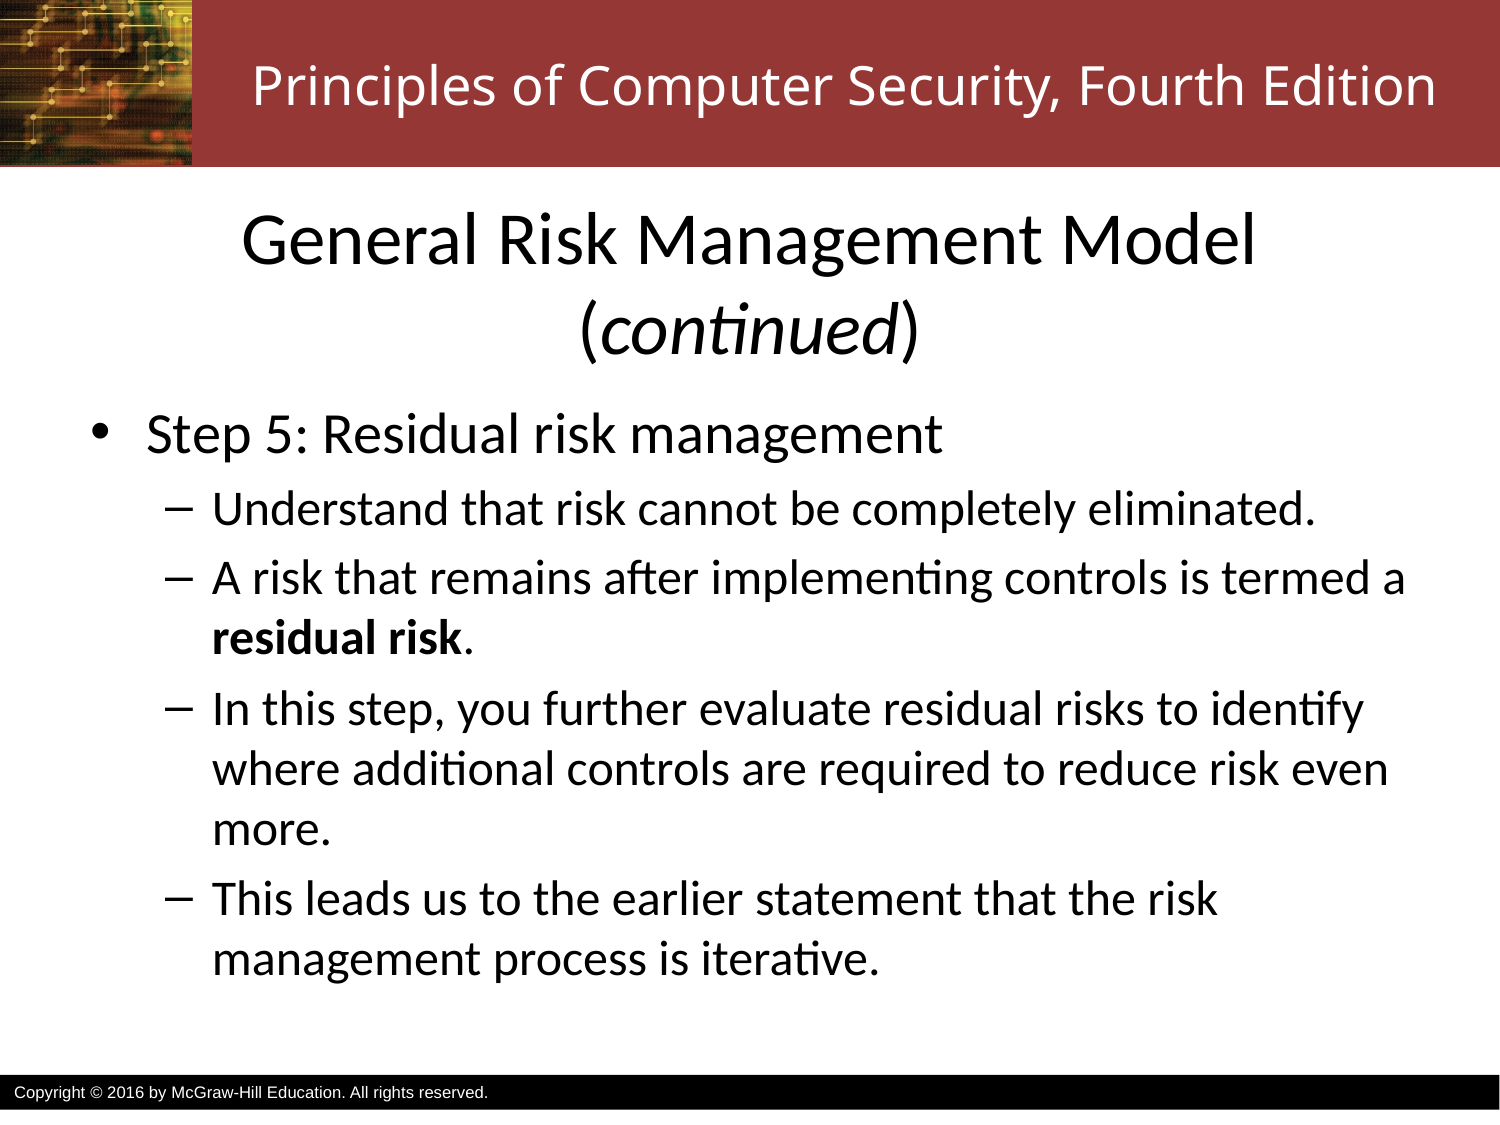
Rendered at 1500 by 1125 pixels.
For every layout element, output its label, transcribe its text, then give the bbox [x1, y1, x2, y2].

title General Risk Management Model (continued) [75, 181, 1425, 375]
picture [0, 0, 192, 165]
list Step 5: Residual risk management Understand that risk cannot be completely eliminated. A risk that remains after implementing controls is termed a residual risk. In this step, you further evaluate residual risks to identify where additional controls are required to reduce risk even more. This leads us to the earlier statement that the risk management process is iterative. [75, 387, 1425, 1005]
